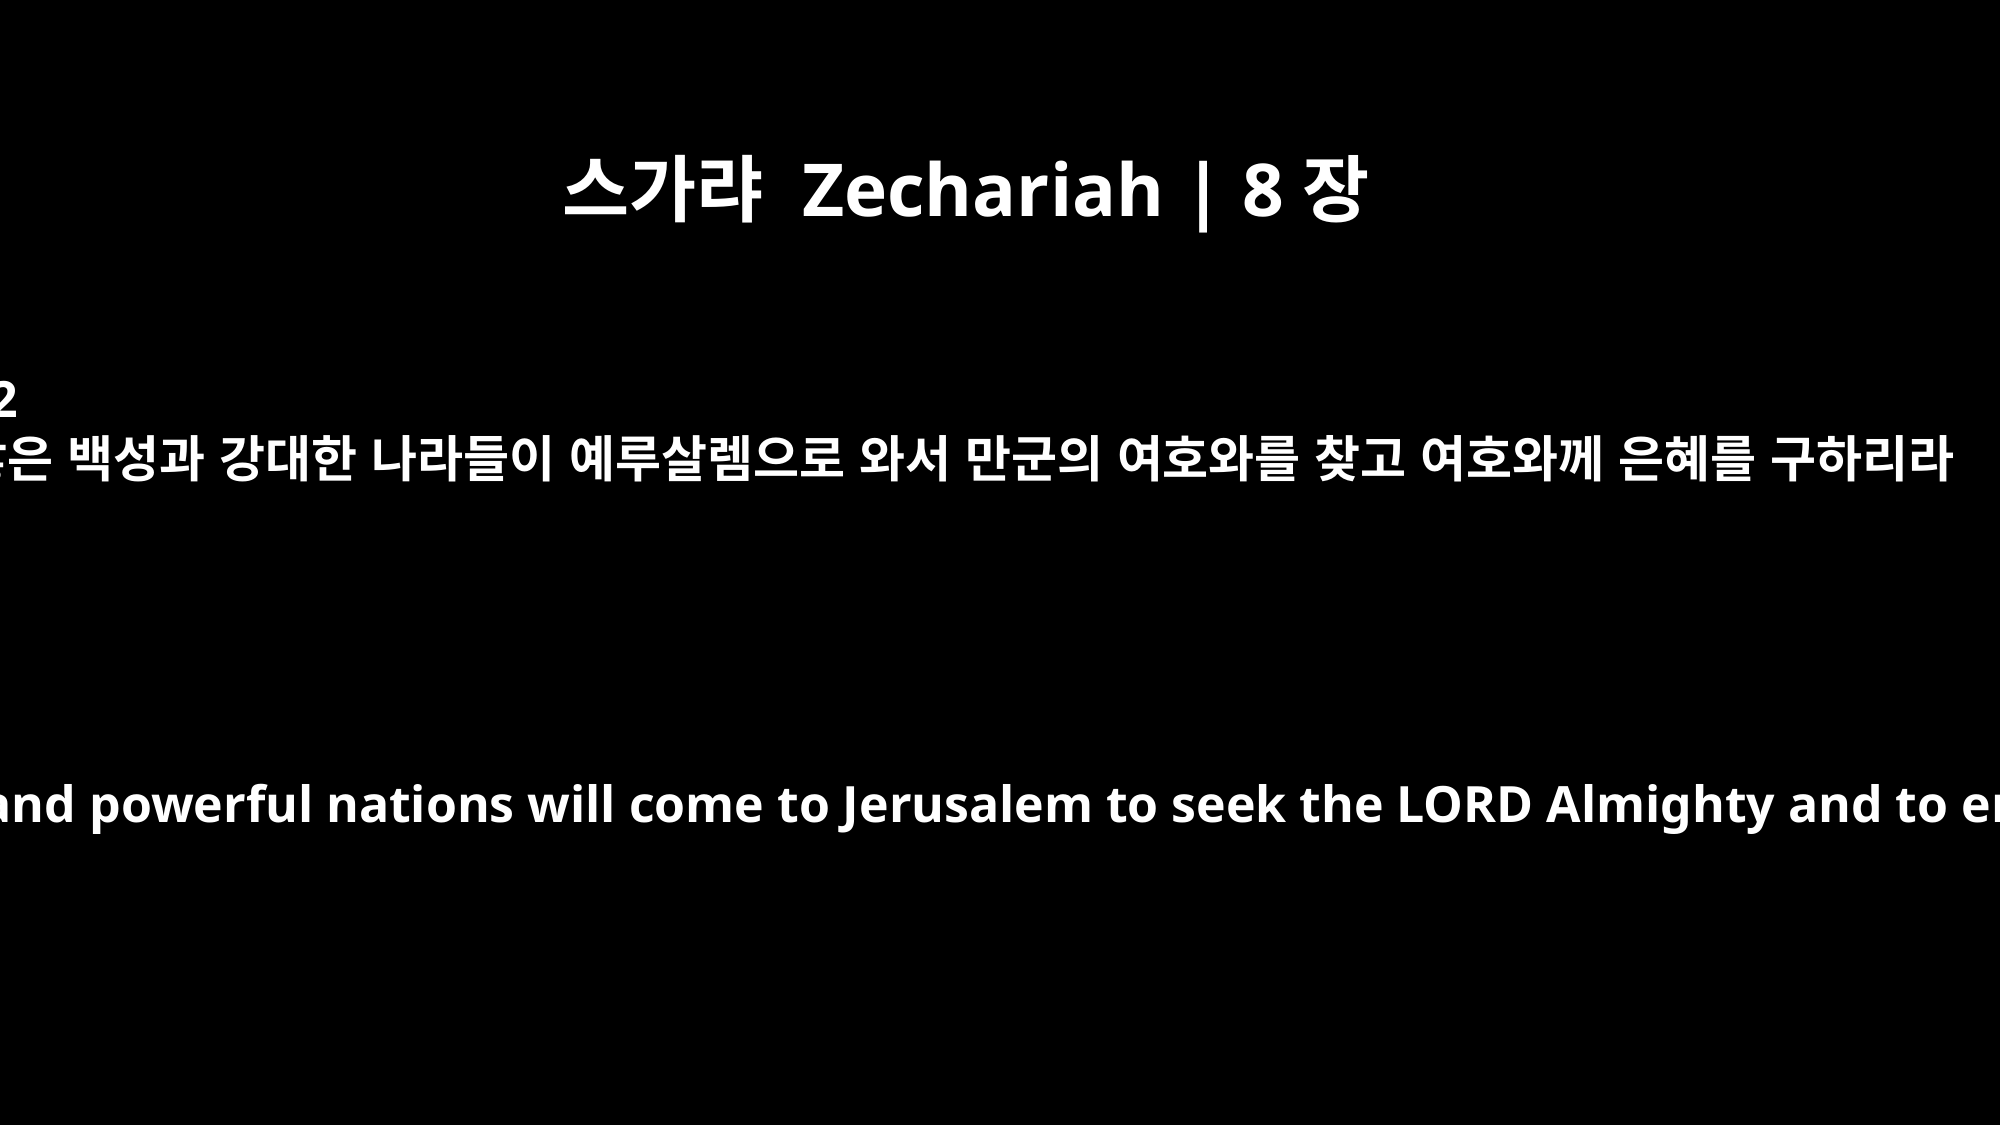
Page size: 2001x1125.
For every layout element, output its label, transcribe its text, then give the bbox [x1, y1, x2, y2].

text_box 22 많은 백성과 강대한 나라들이 예루살렘으로 와서 만군의 여호와를 찾고 여호와께 은혜를 구하리라 [0, 359, 1971, 495]
text_box 스가랴 Zechariah | 8장 [547, 136, 1385, 239]
text_box And many peoples and powerful nations will come to Jerusalem to seek the LORD Almighty and to entreat him." [0, 764, 2000, 840]
